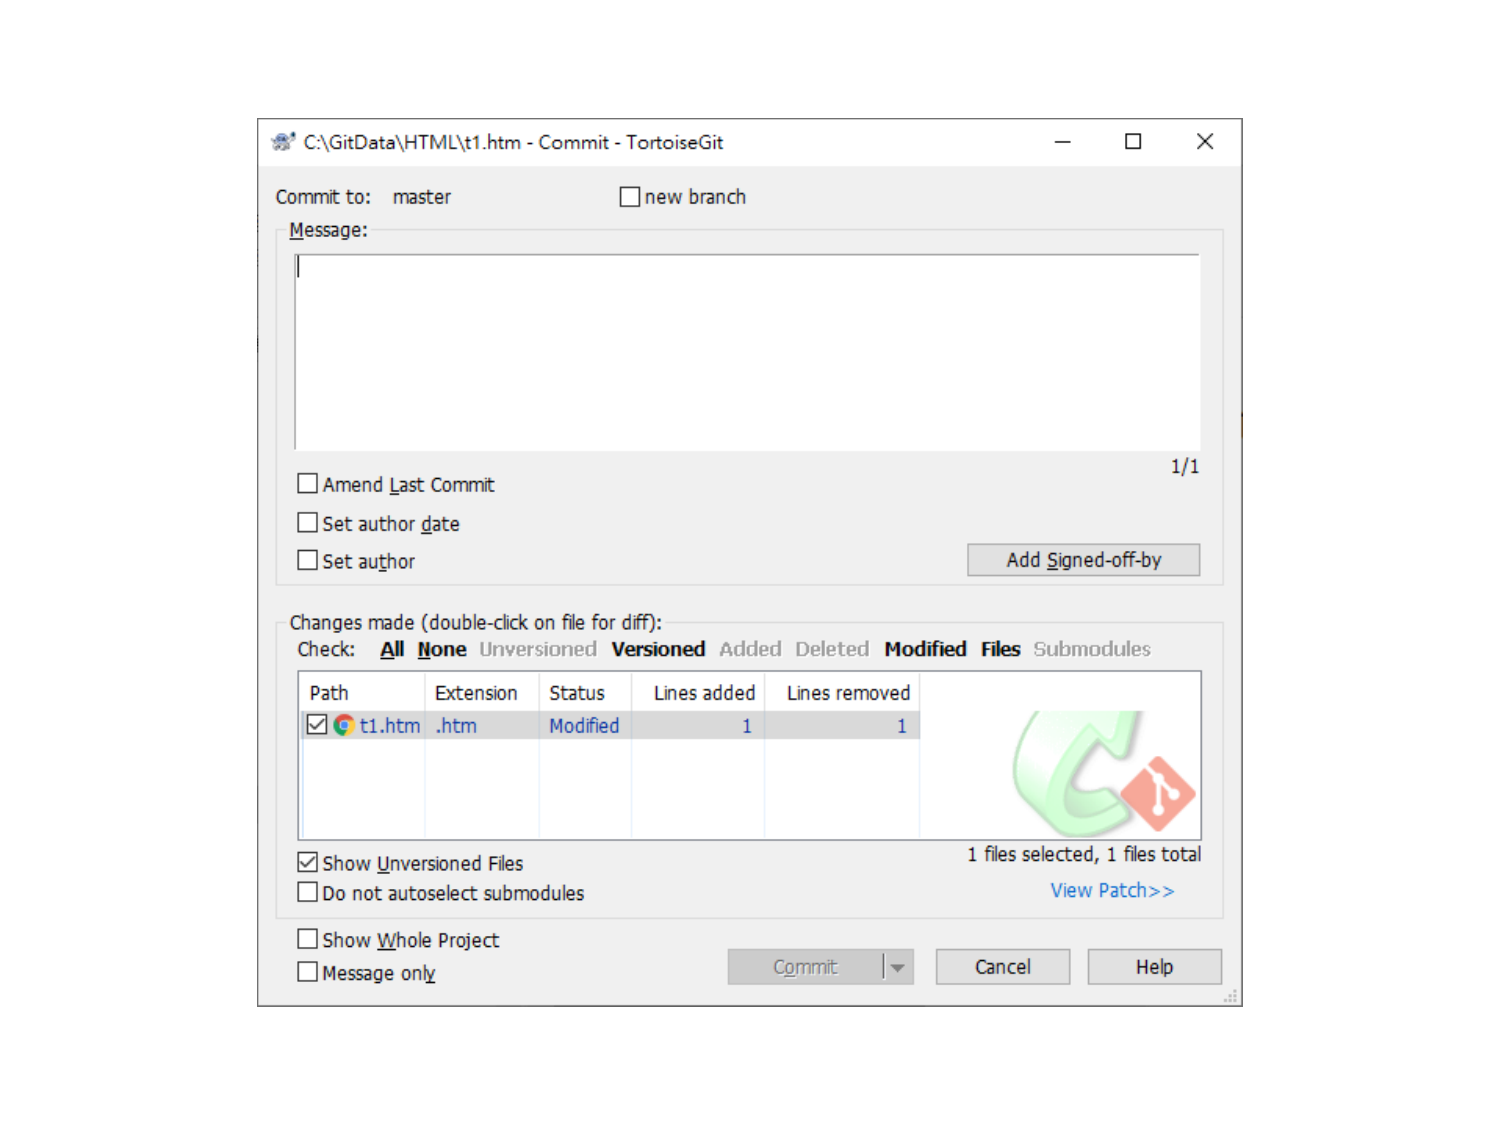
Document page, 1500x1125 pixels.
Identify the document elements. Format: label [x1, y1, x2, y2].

picture [257, 118, 1243, 1007]
